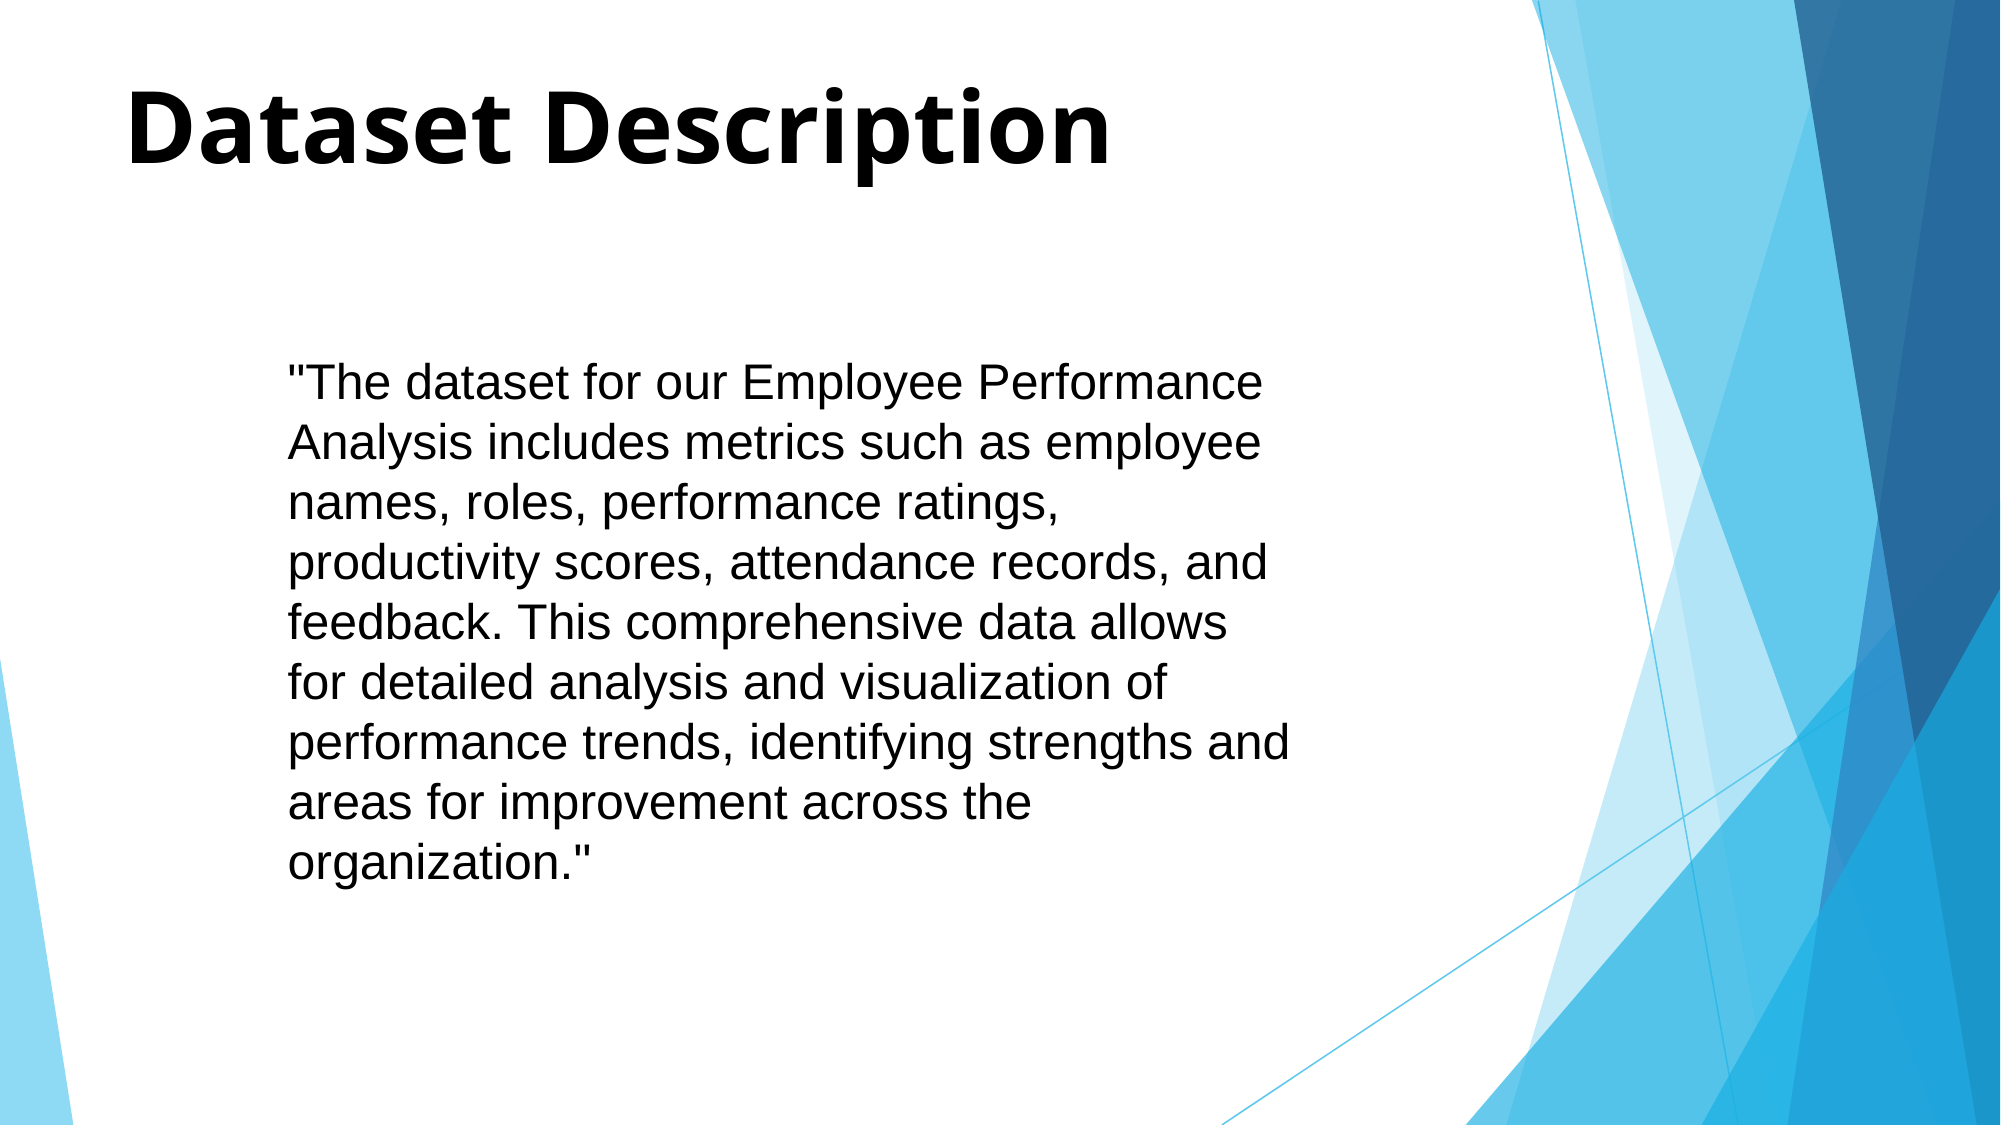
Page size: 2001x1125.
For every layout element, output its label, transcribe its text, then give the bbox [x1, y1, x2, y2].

text_box "The dataset for our Employee Performance Analysis includes metrics such as employee names, roles, performance ratings, productivity scores, attendance records, and feedback. This comprehensive data allows for detailed analysis and visualization of performance trends, identifying strengths and areas for improvement across the organization." [272, 334, 1310, 905]
title Dataset Description [123, 63, 1877, 252]
